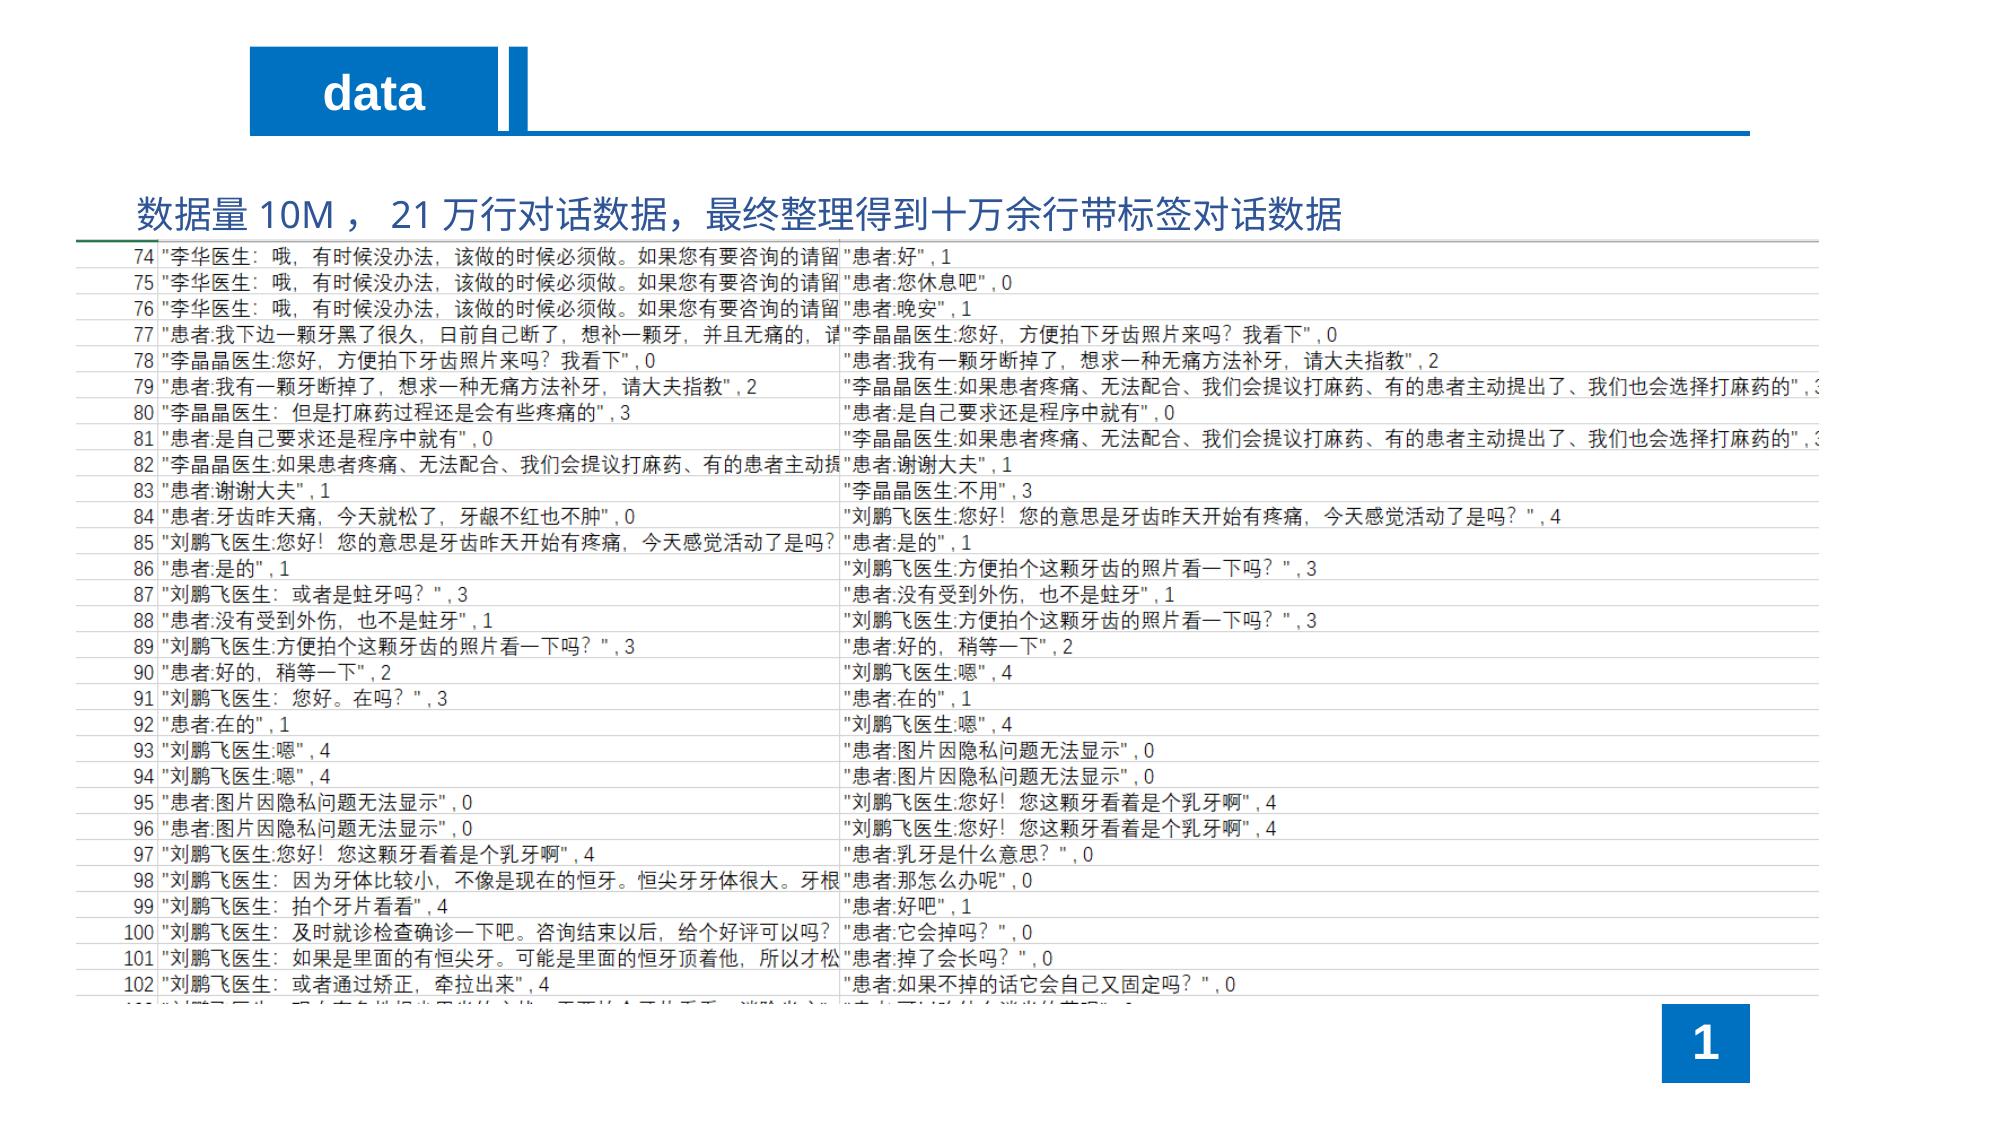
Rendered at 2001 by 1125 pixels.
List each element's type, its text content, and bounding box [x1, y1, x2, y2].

text_box 数据量10M，21万行对话数据，最终整理得到十万余行带标签对话数据 [121, 183, 1506, 239]
picture [76, 239, 1819, 1004]
text_box 1 [1661, 1004, 1751, 1084]
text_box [249, 46, 528, 133]
